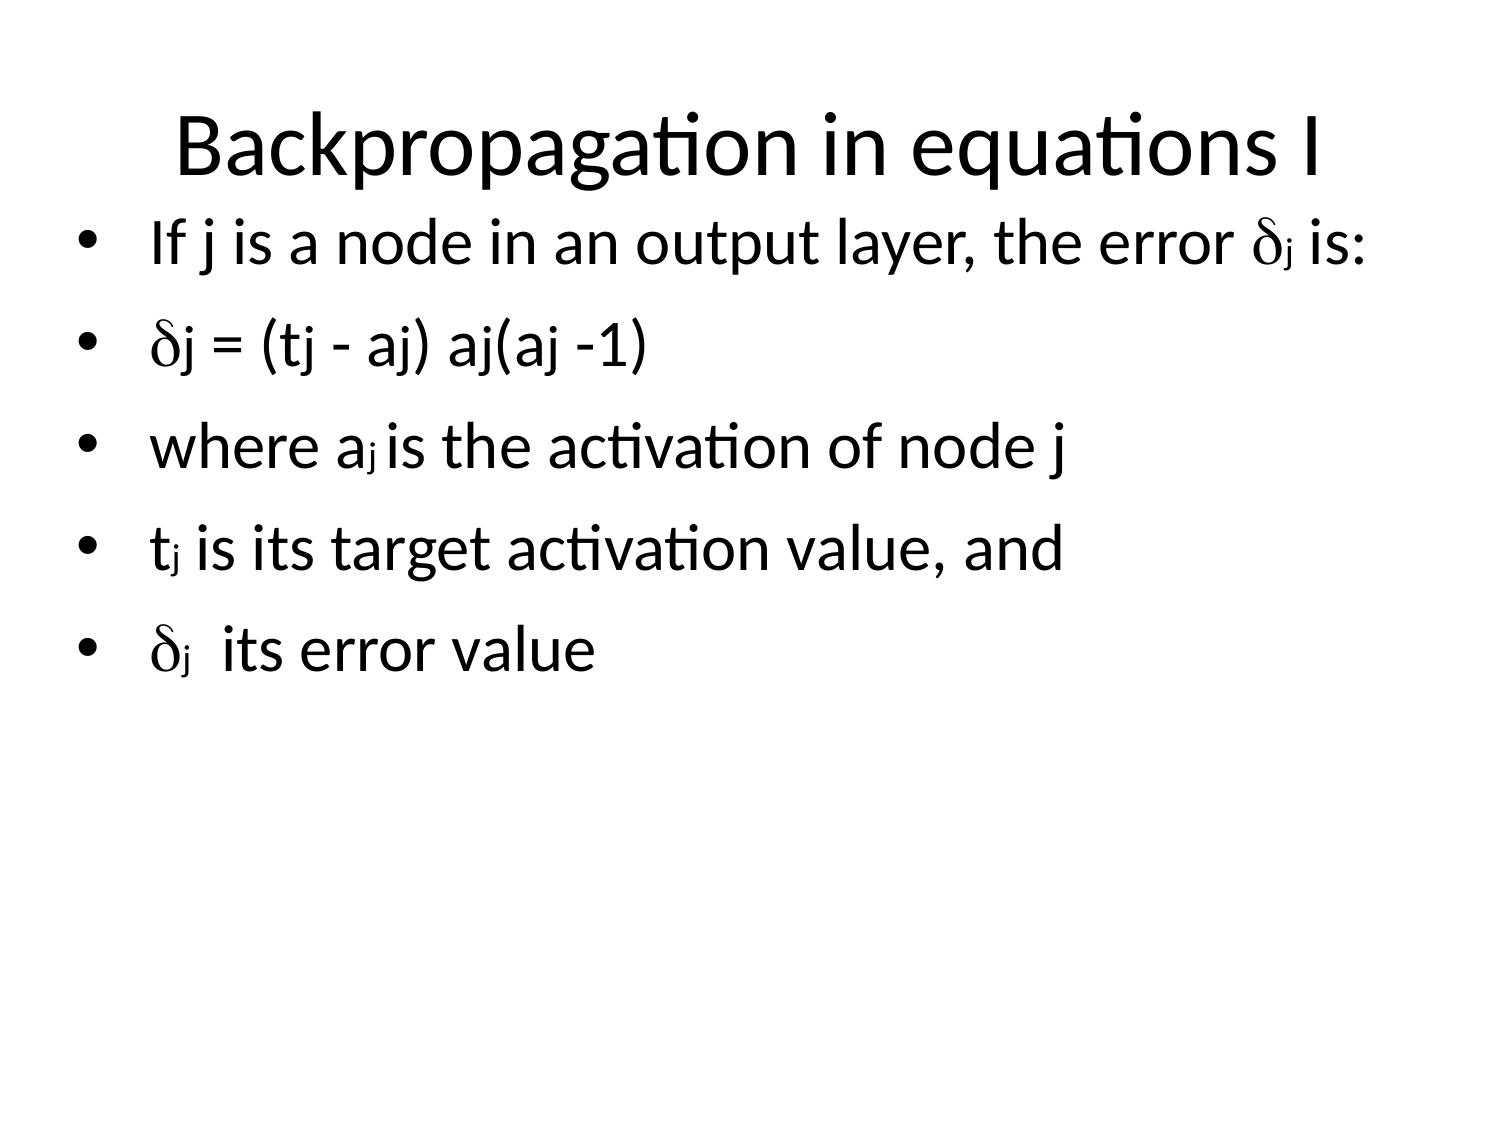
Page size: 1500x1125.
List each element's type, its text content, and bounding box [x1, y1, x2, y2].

title Backpropagation in equations I [75, 45, 1425, 199]
list If j is a node in an output layer, the error j is: j = (tj - aj) aj(aj -1) where aj is the activation of node j tj is its target activation value, and j its error value [46, 199, 1450, 1032]
